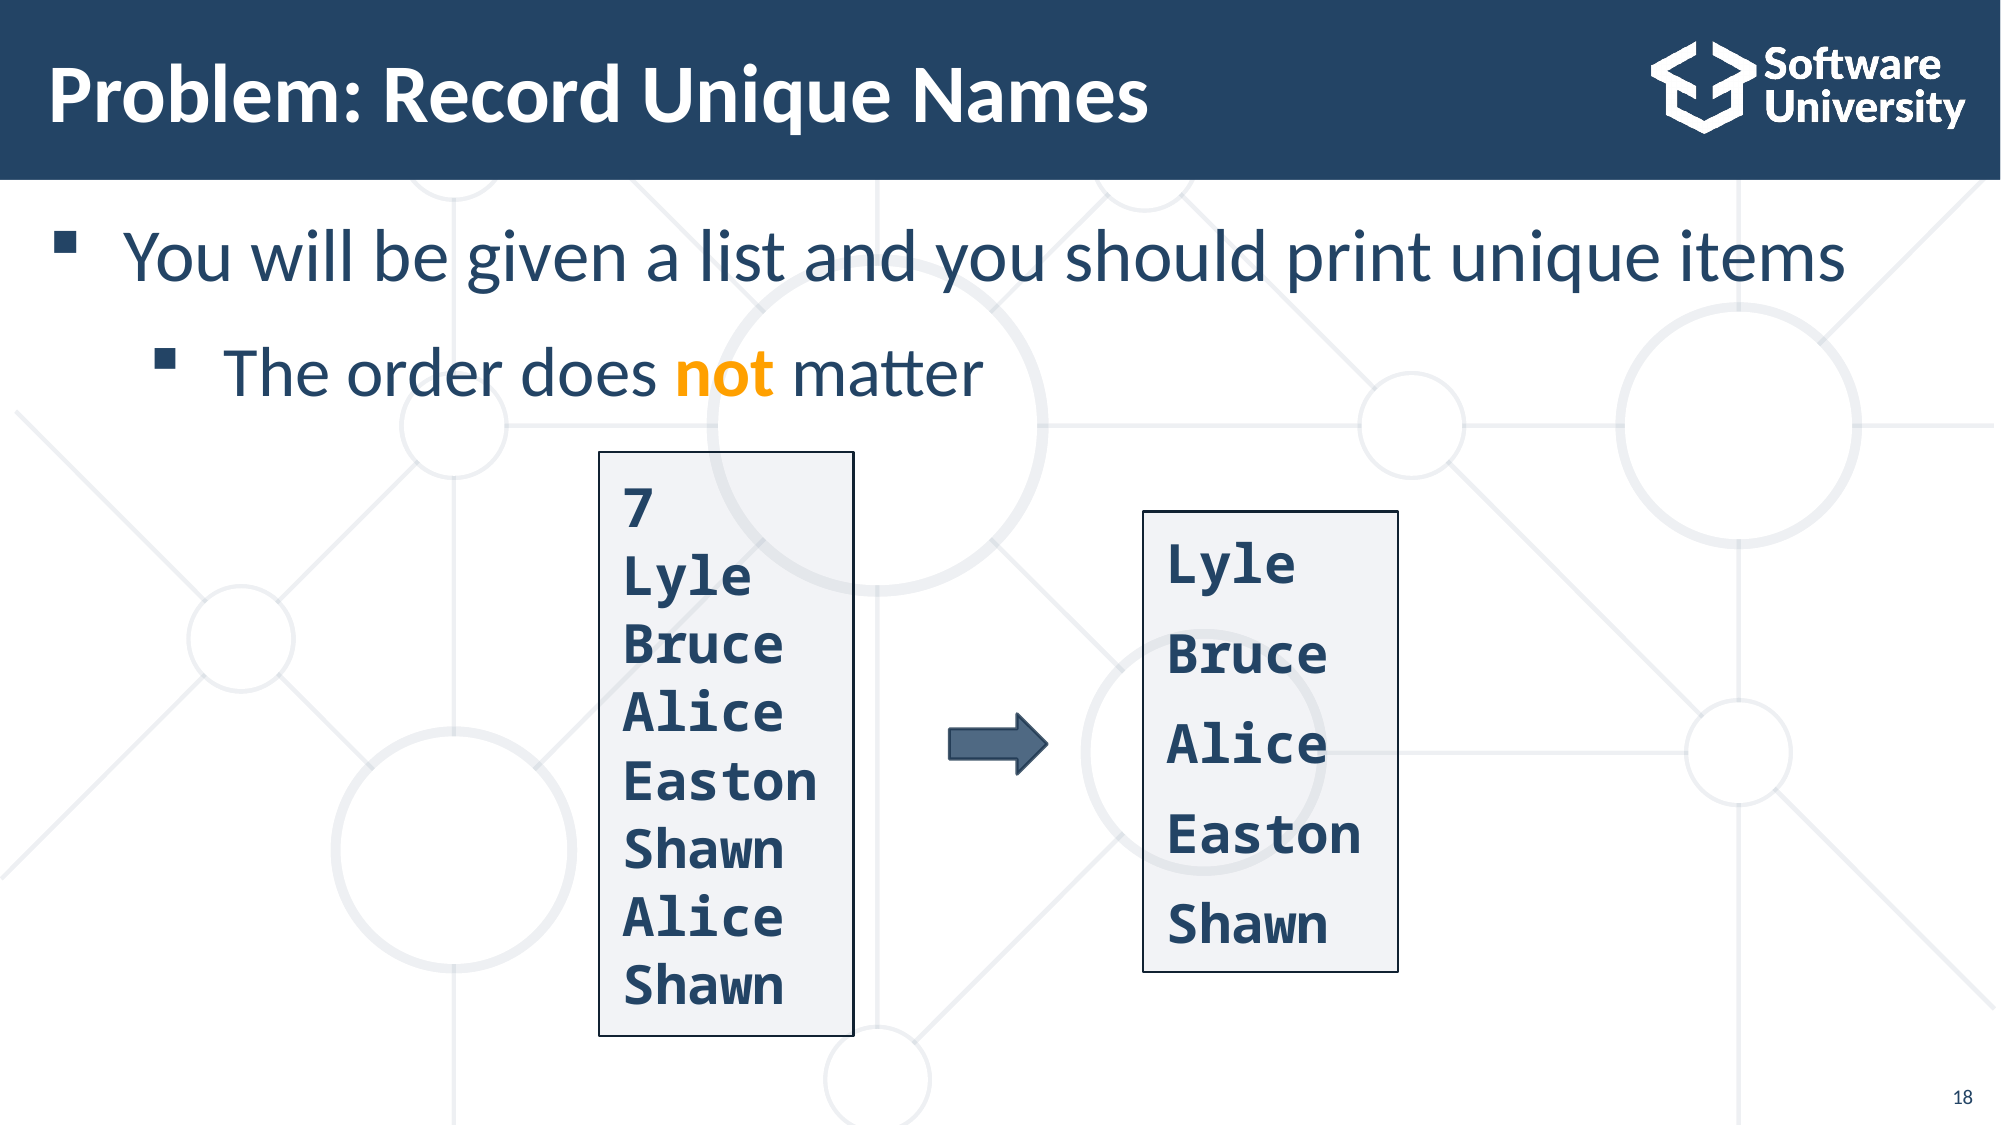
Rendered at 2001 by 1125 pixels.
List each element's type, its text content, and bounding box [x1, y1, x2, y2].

text_box 18 [1927, 1067, 1989, 1117]
title Problem: Record Unique Names [31, 16, 1625, 162]
text_box [947, 711, 1050, 777]
list You will be given a list and you should print unique items The order does not matter [31, 196, 1969, 1109]
picture [1651, 41, 1966, 134]
text_box Lyle Bruce Alice Easton Shawn [1143, 511, 1398, 972]
